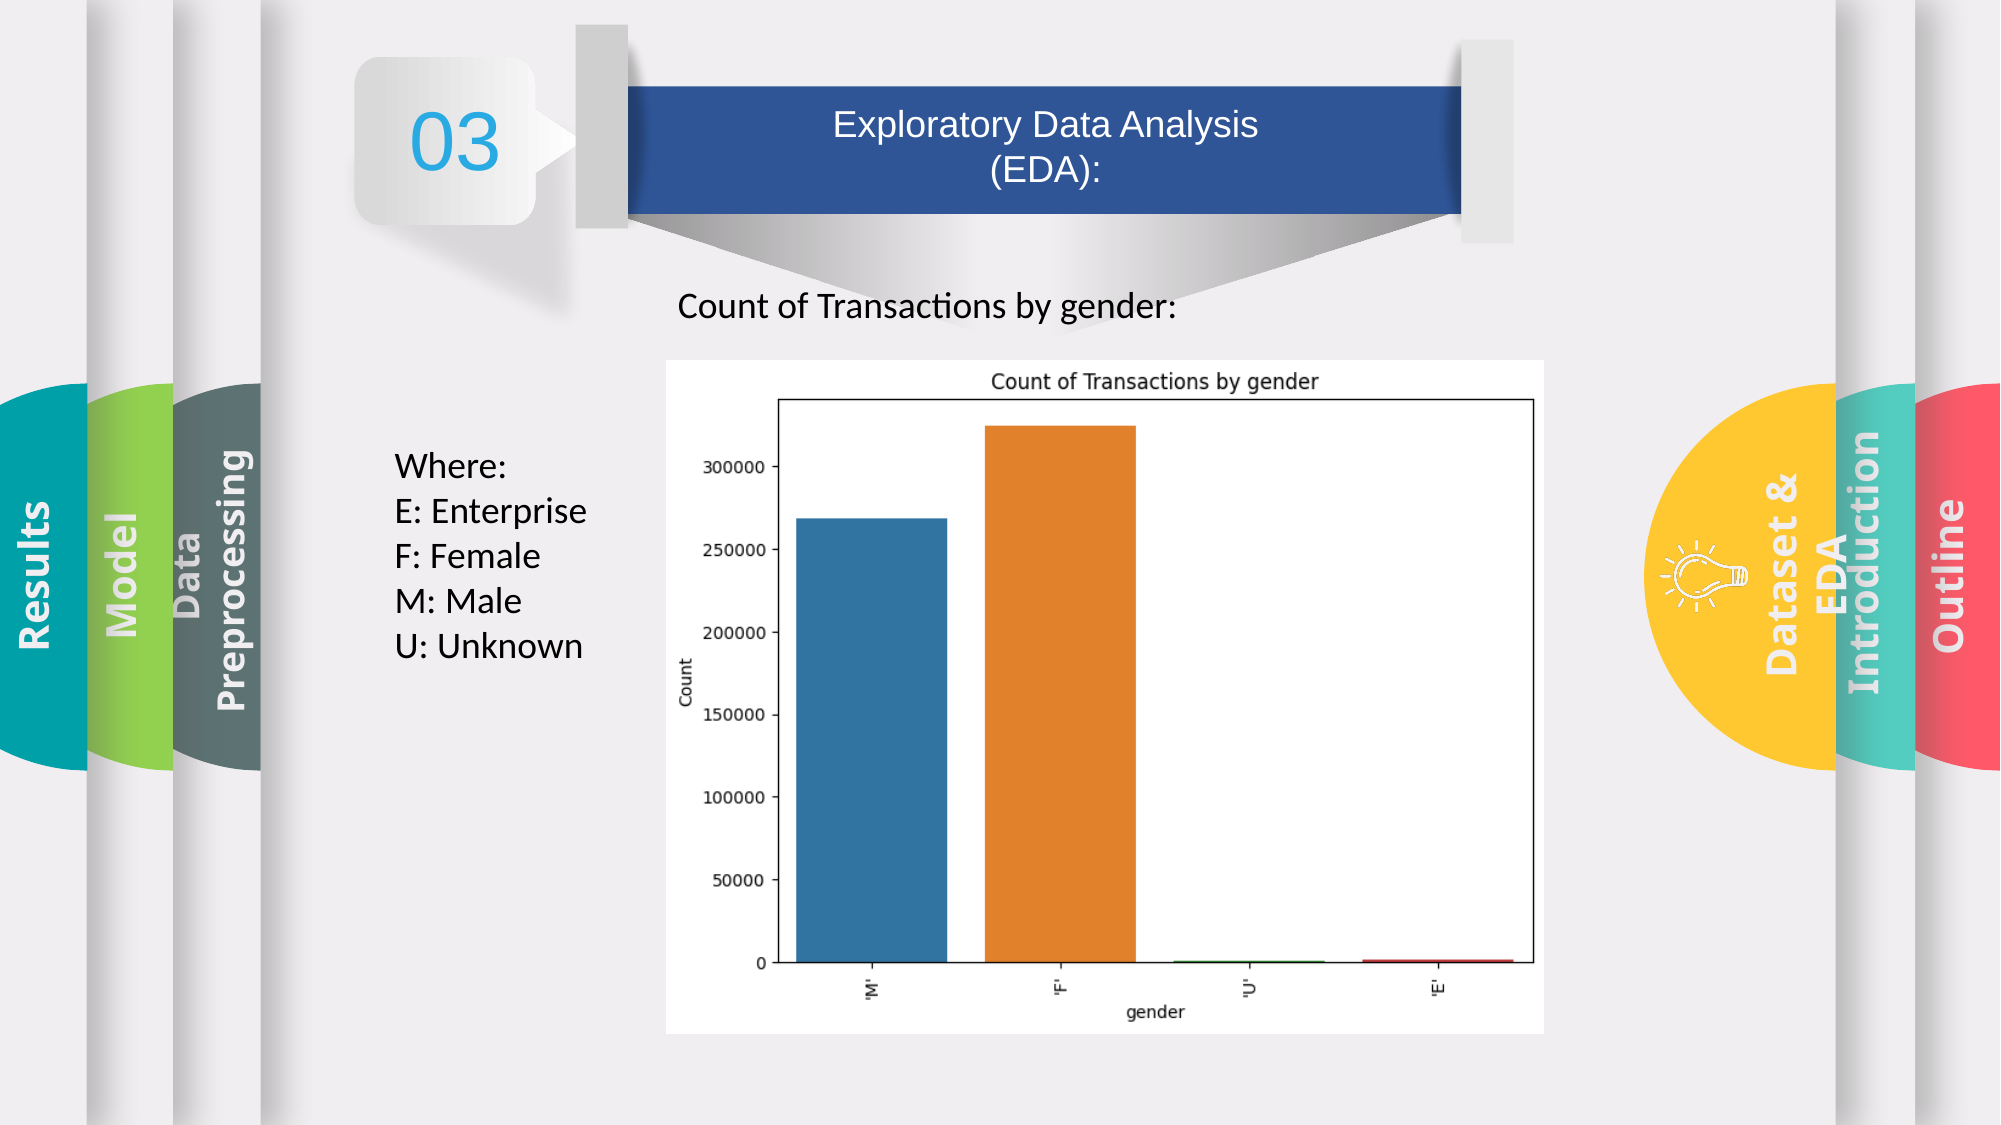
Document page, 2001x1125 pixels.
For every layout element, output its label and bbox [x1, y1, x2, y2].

text_box [1836, 0, 1916, 1125]
text_box [173, 0, 261, 1125]
text_box [88, 0, 173, 1125]
text_box [261, 0, 1836, 1125]
text_box [333, 24, 1514, 361]
text_box [0, 0, 88, 1125]
text_box [1916, 0, 2000, 1125]
picture [666, 360, 1544, 1034]
